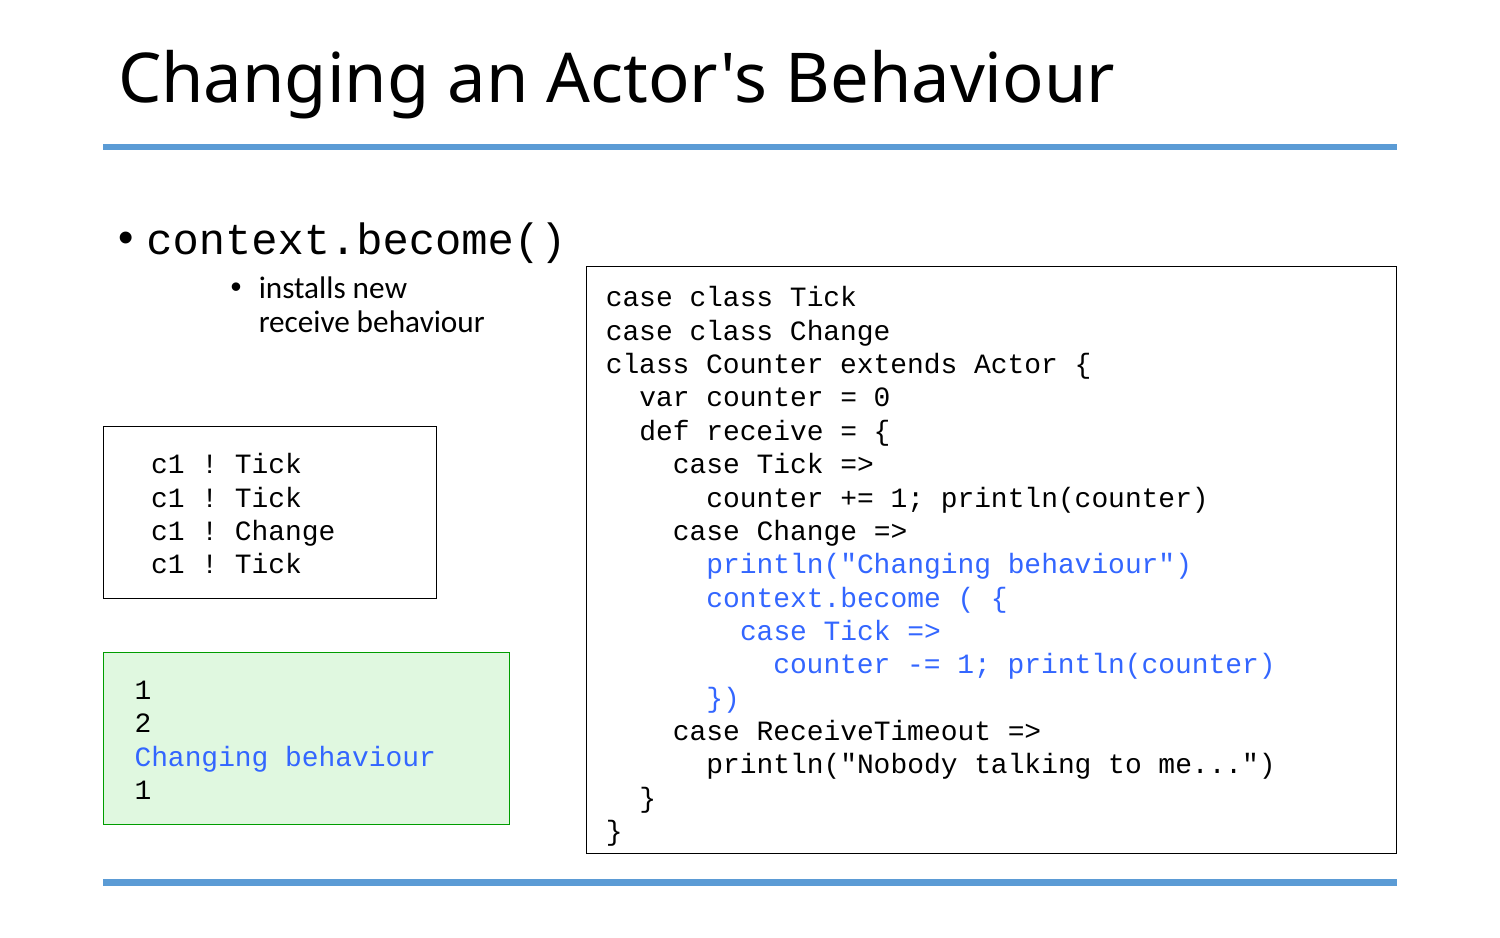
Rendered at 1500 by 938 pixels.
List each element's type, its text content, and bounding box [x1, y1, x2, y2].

list context.become() installs new receive behaviour [103, 208, 1249, 524]
text_box c1 ! Tick c1 ! Tick c1 ! Change c1 ! Tick [103, 426, 437, 599]
text_box case class Tick case class Change class Counter extends Actor { var counter = 0 def receive = { case Tick => counter += 1; println(counter) case Change => println("Changing behaviour") context.become ( { case Tick => counter -= 1; println(counter) }) case ReceiveTimeout => println("Nobody talking to me...") } } [586, 266, 1397, 854]
title Changing an Actor's Behaviour [103, 27, 1397, 133]
text_box 1 2 Changing behaviour 1 [103, 652, 510, 825]
